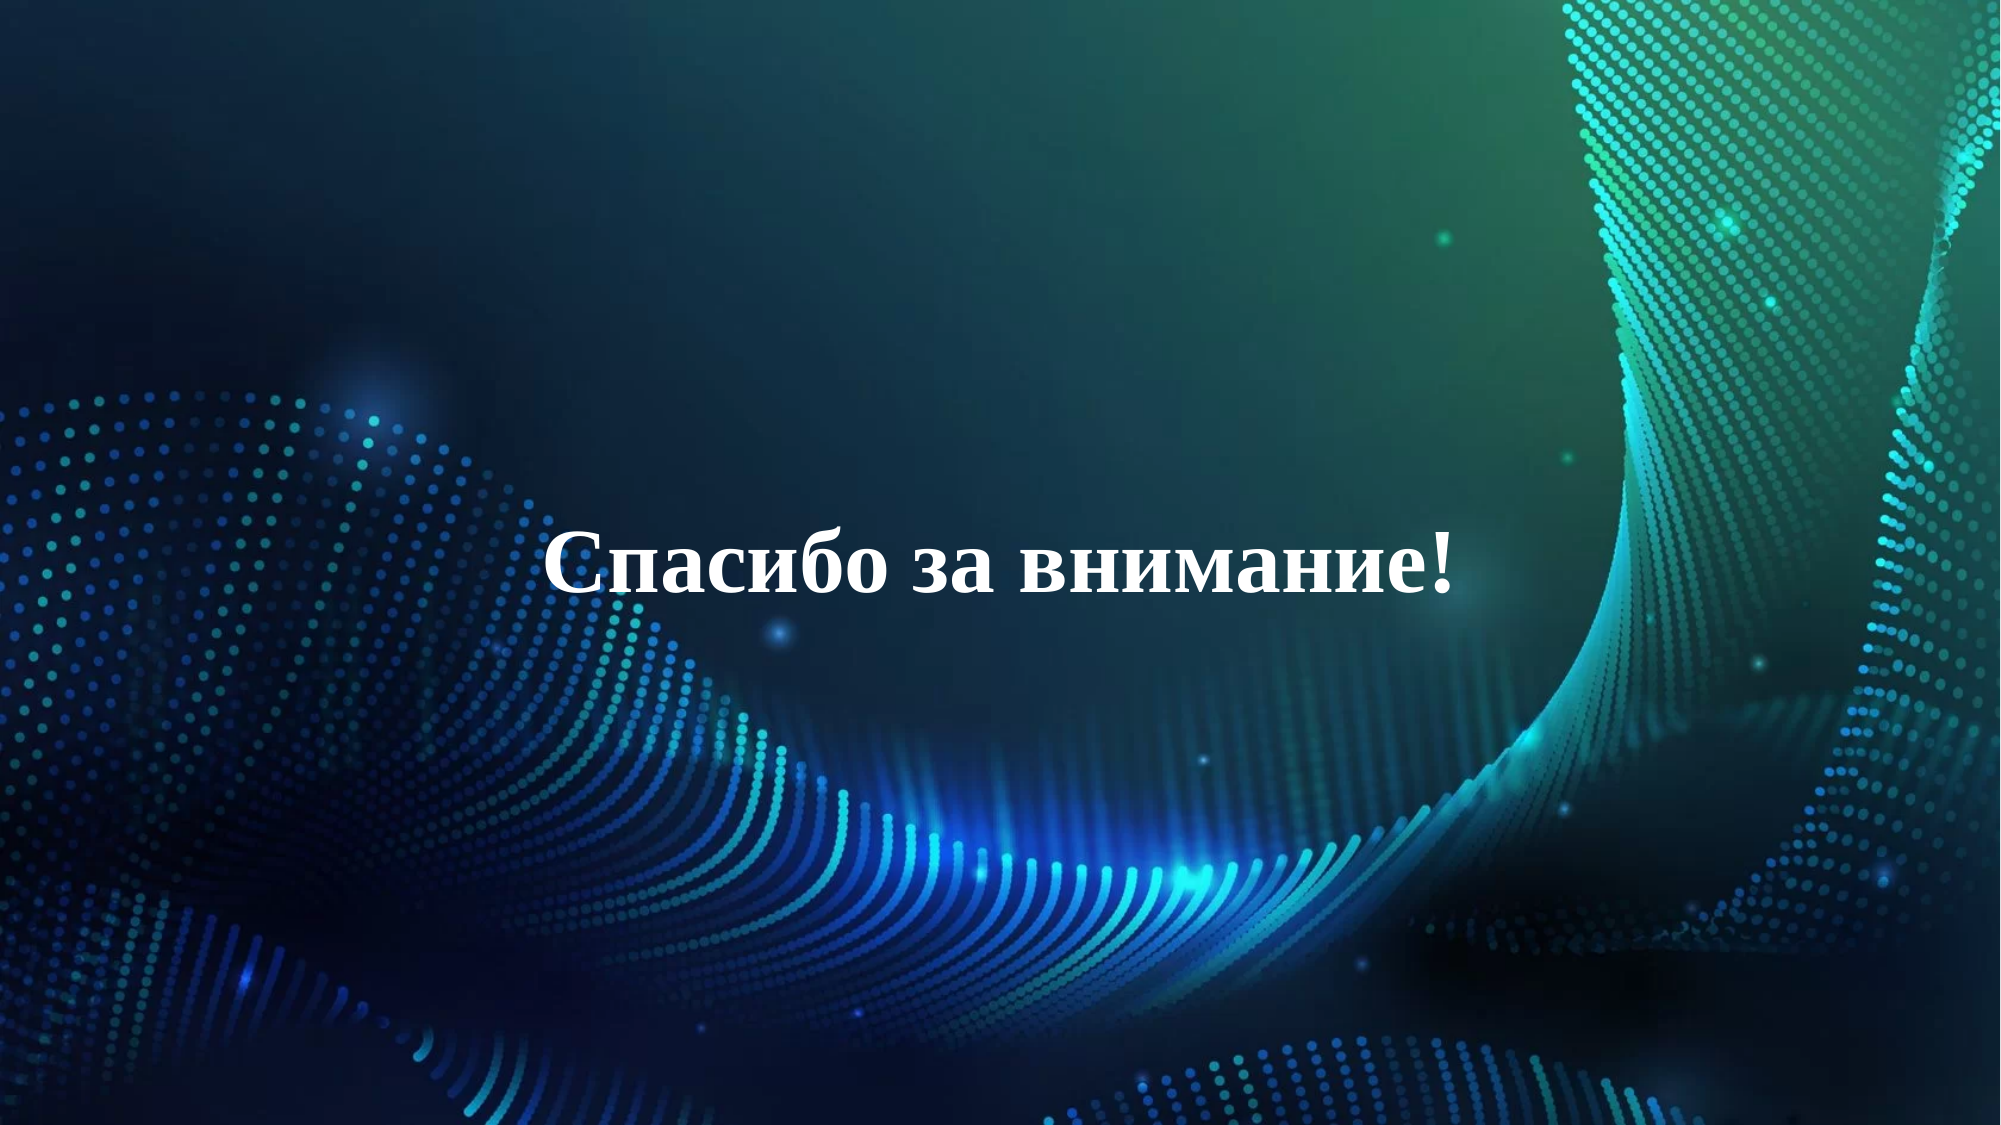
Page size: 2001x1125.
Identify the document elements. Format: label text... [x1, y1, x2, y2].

title Спасибо за внимание! [0, 453, 2000, 672]
picture [0, 0, 2001, 1125]
